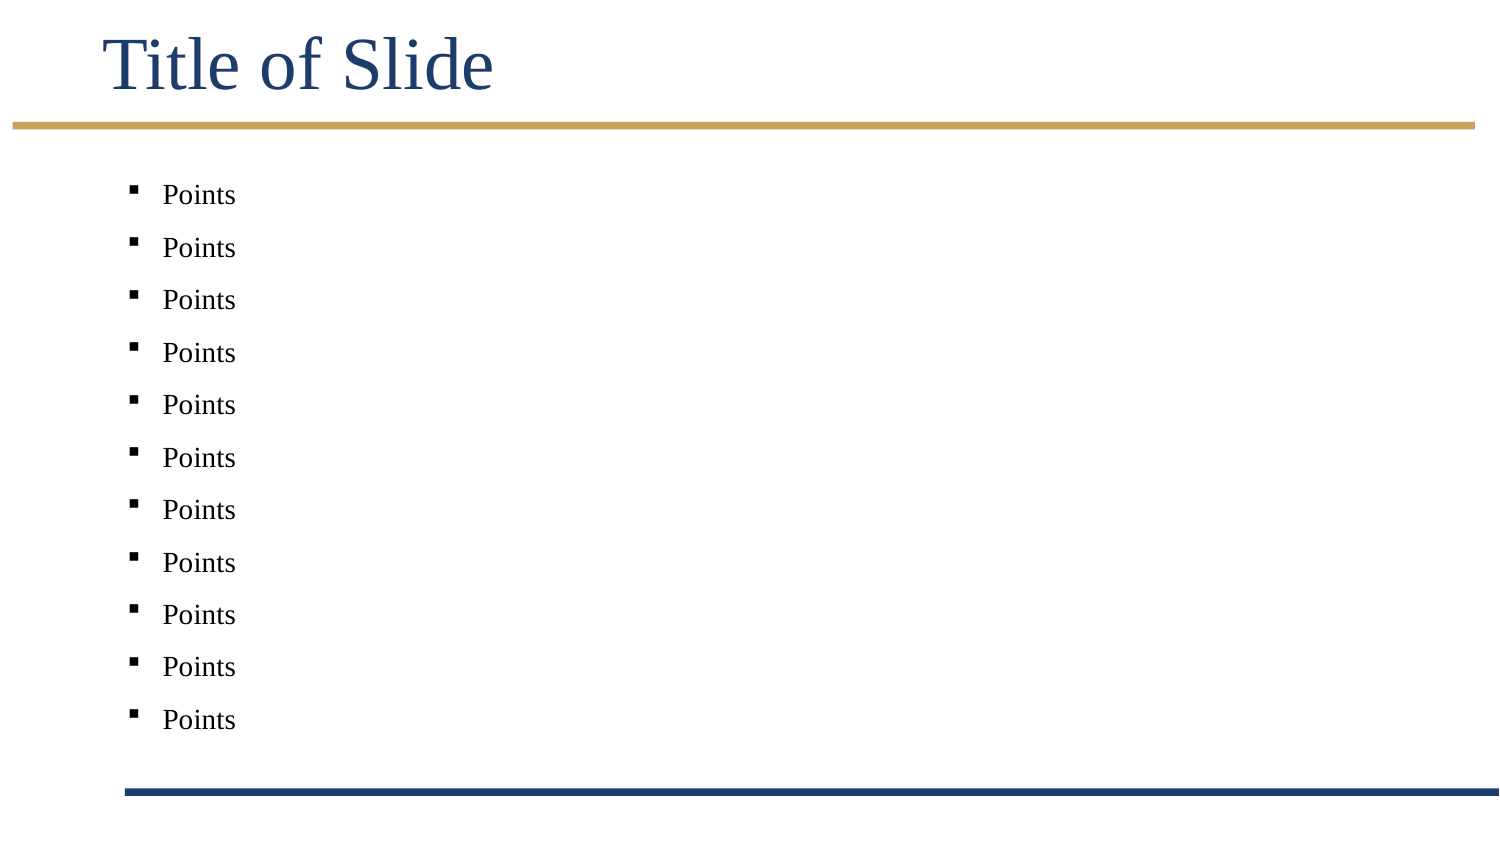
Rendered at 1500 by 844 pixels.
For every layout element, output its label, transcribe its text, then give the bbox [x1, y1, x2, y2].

text_box Title of Slide [87, 21, 1500, 98]
text_box [124, 788, 1499, 796]
text_box Points Points Points Points Points Points Points Points Points Points Points [112, 150, 1350, 795]
